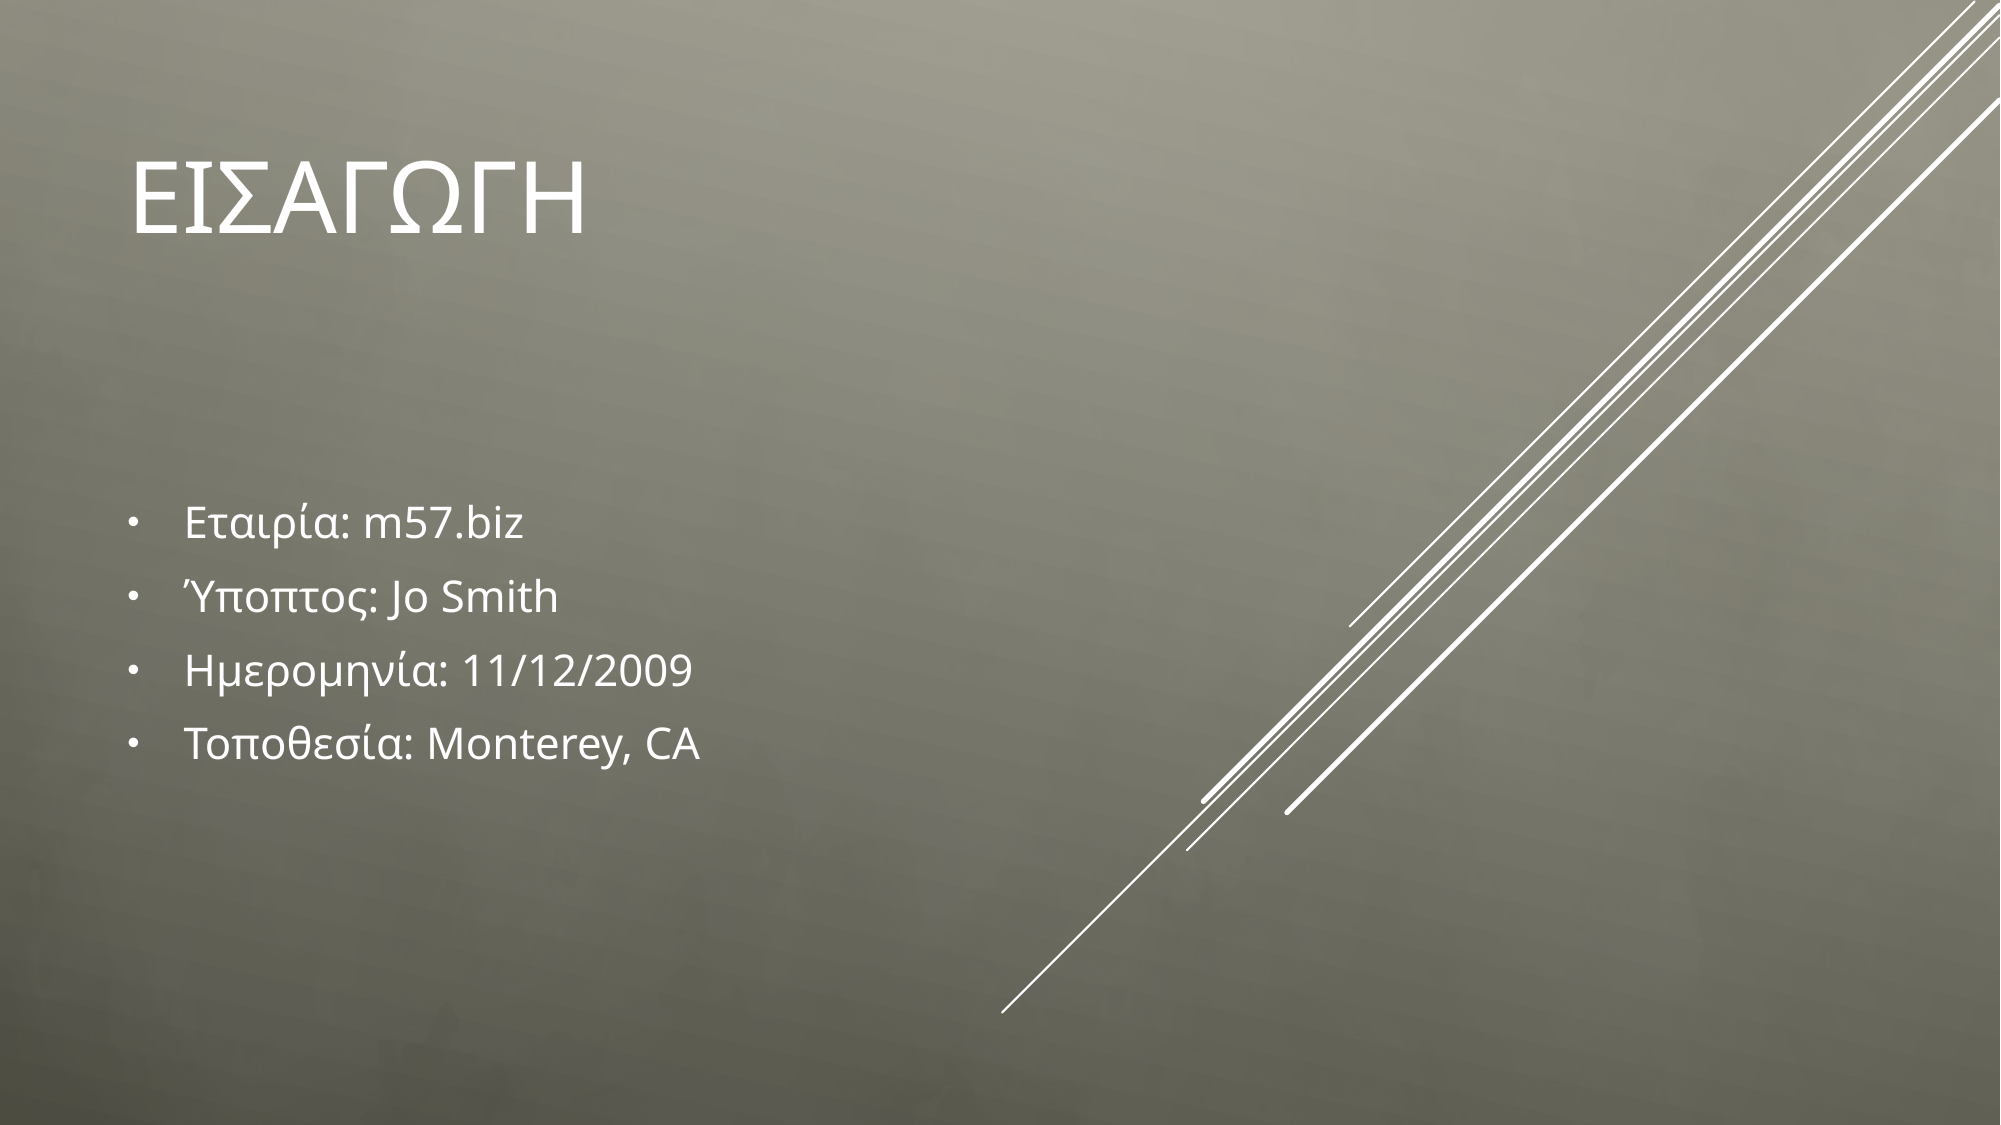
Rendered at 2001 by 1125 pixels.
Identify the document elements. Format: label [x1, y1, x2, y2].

picture [0, 0, 2000, 1125]
text_box [1001, 1, 2000, 1013]
